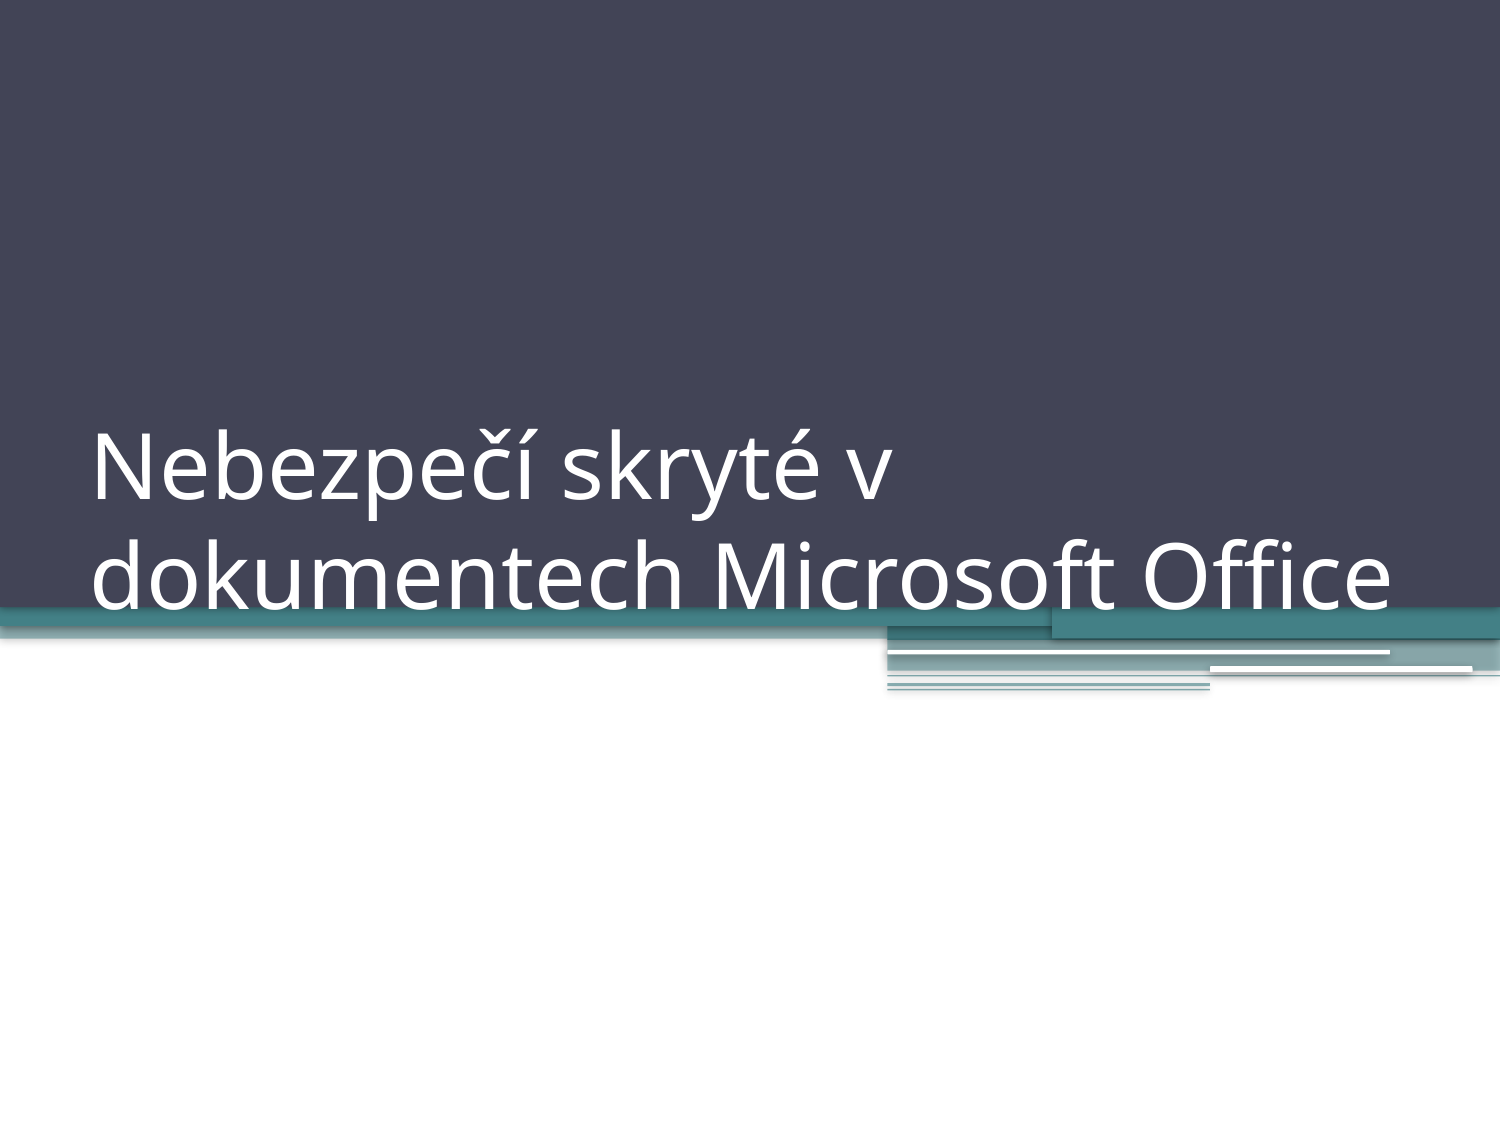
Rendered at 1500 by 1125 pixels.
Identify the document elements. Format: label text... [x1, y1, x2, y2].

title Nebezpečí skryté v dokumentech Microsoft Office [75, 394, 1463, 636]
